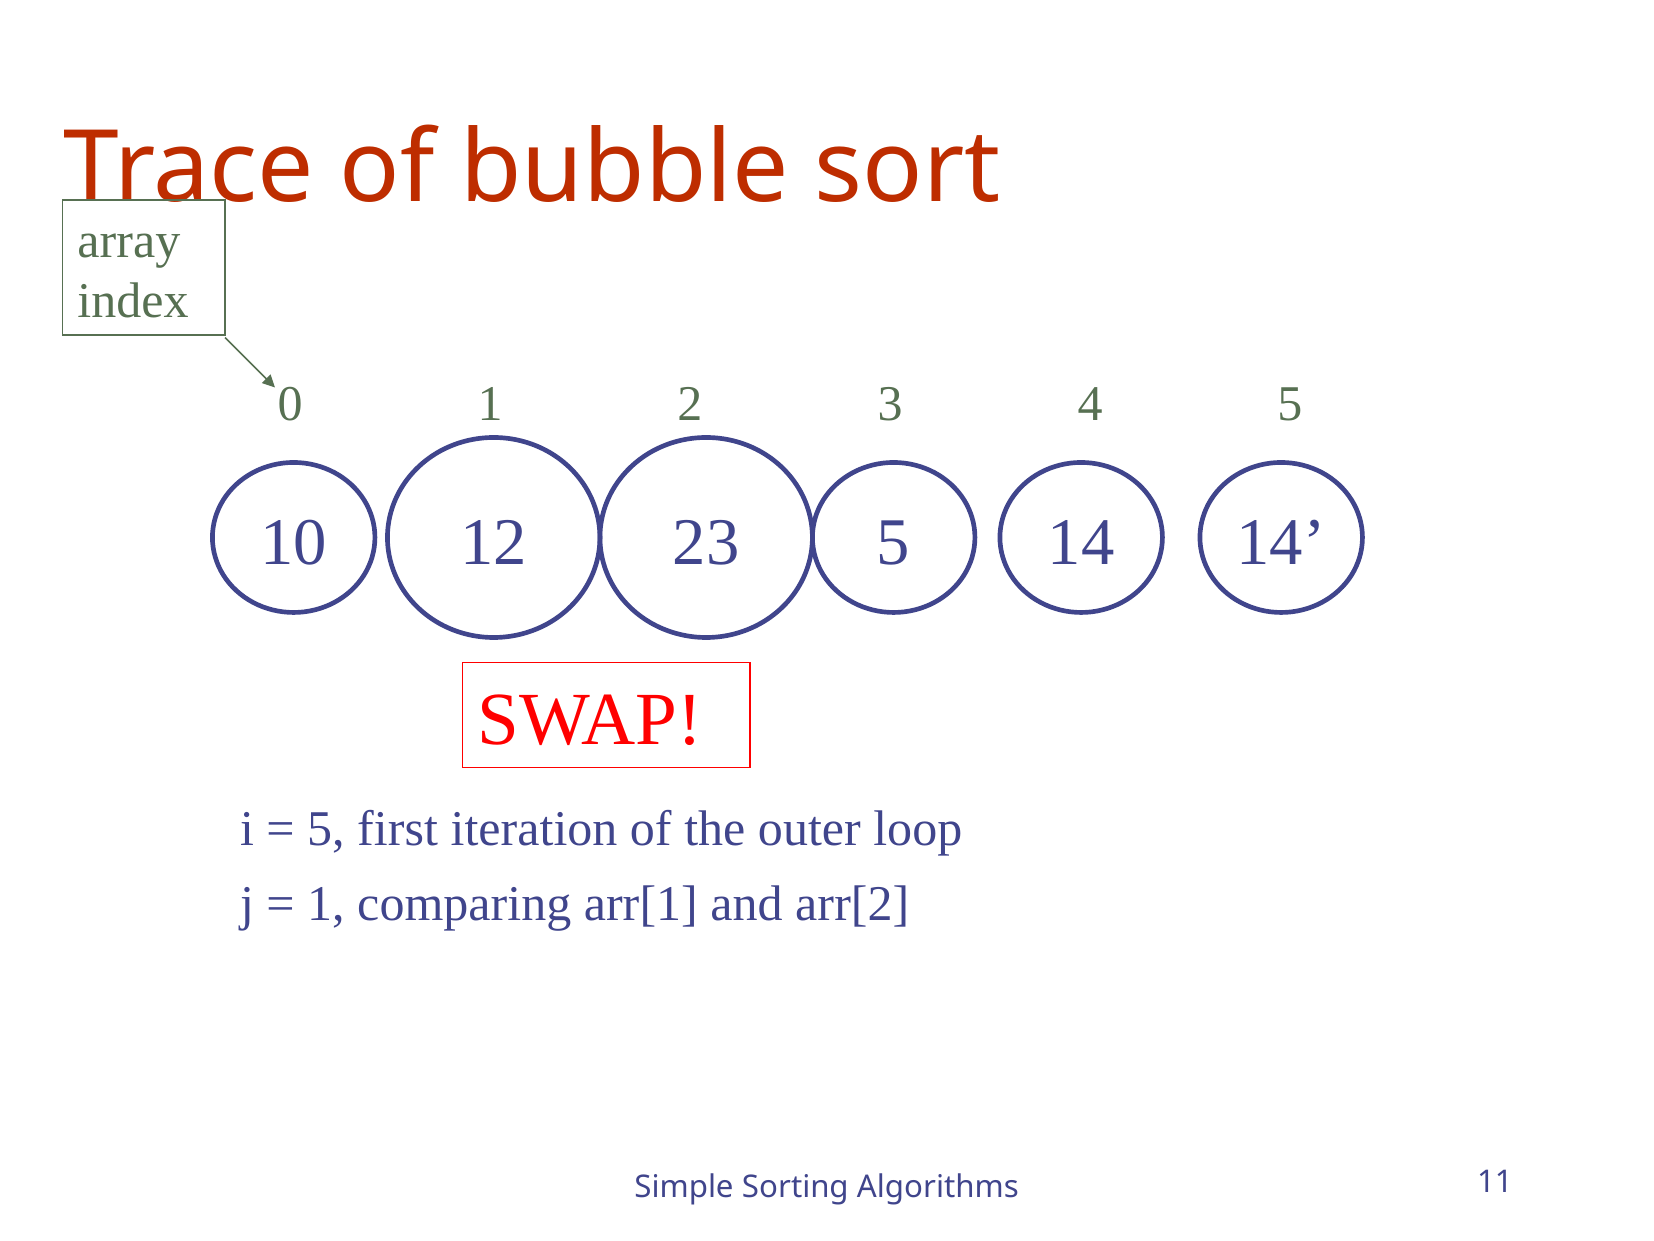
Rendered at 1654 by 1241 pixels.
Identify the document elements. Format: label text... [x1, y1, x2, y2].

title Trace of bubble sort [46, 54, 1595, 231]
text_box j = 1, comparing arr[1] and arr[2] [224, 862, 988, 938]
text_box 12 [387, 437, 600, 638]
text_box 1 [462, 362, 525, 438]
text_box i = 5, first iteration of the outer loop [224, 787, 988, 862]
text_box array index [62, 199, 225, 335]
slide_number 11 [1184, 1129, 1530, 1213]
text_box 10 [212, 462, 375, 613]
text_box 4 [1062, 362, 1125, 438]
text_box SWAP! [462, 662, 750, 768]
text_box 0 [262, 362, 325, 438]
text_box 3 [862, 362, 925, 438]
text_box 14’ [1199, 462, 1363, 613]
footer Simple Sorting Algorithms [564, 1129, 1089, 1213]
text_box [224, 337, 275, 388]
text_box 14 [999, 462, 1163, 613]
text_box 23 [600, 437, 813, 638]
text_box 2 [662, 362, 725, 438]
text_box 5 [1262, 362, 1325, 438]
text_box 5 [813, 462, 975, 613]
